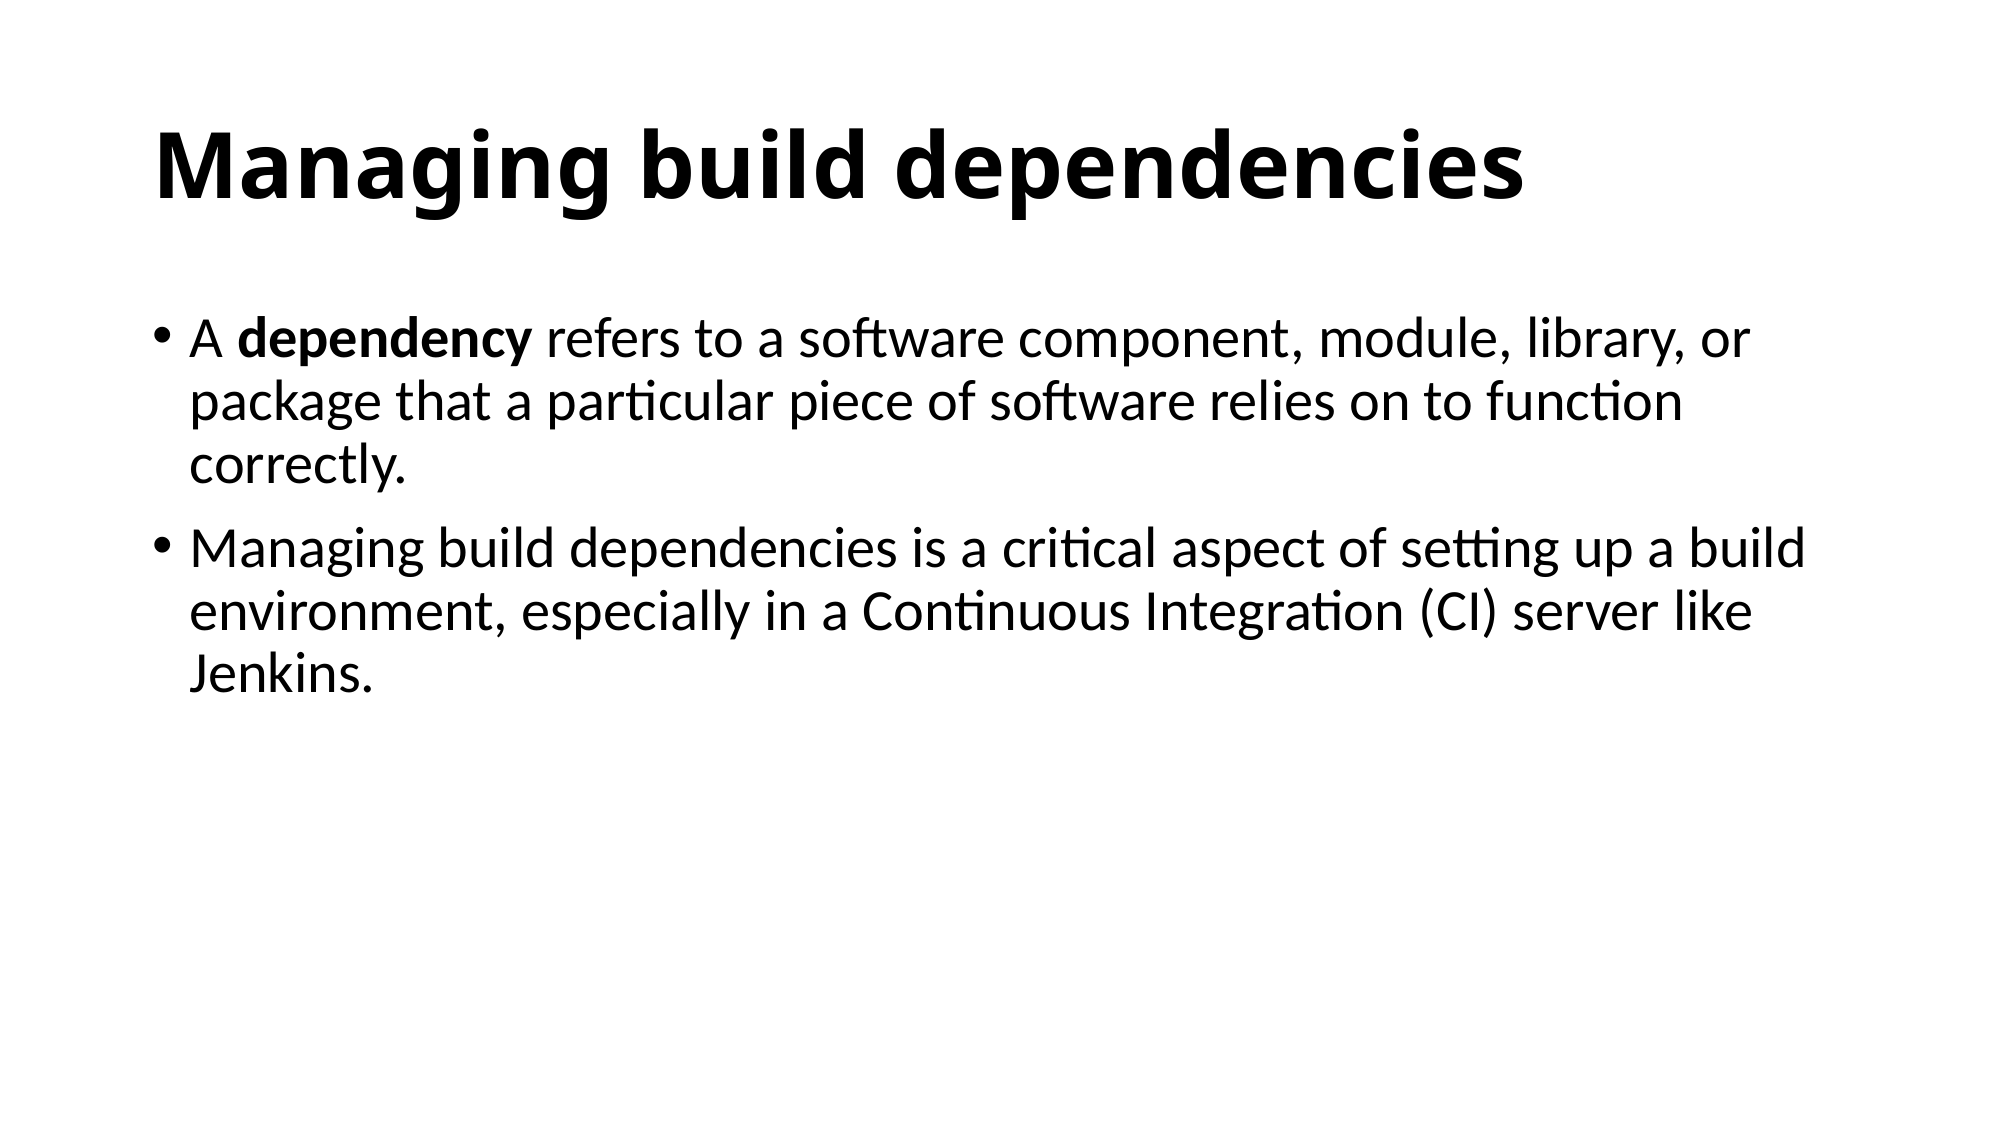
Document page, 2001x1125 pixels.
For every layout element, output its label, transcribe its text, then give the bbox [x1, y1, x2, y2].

list A dependency refers to a software component, module, library, or package that a particular piece of software relies on to function correctly. Managing build dependencies is a critical aspect of setting up a build environment, especially in a Continuous Integration (CI) server like Jenkins. [137, 299, 1863, 1014]
title Managing build dependencies [137, 59, 1863, 278]
